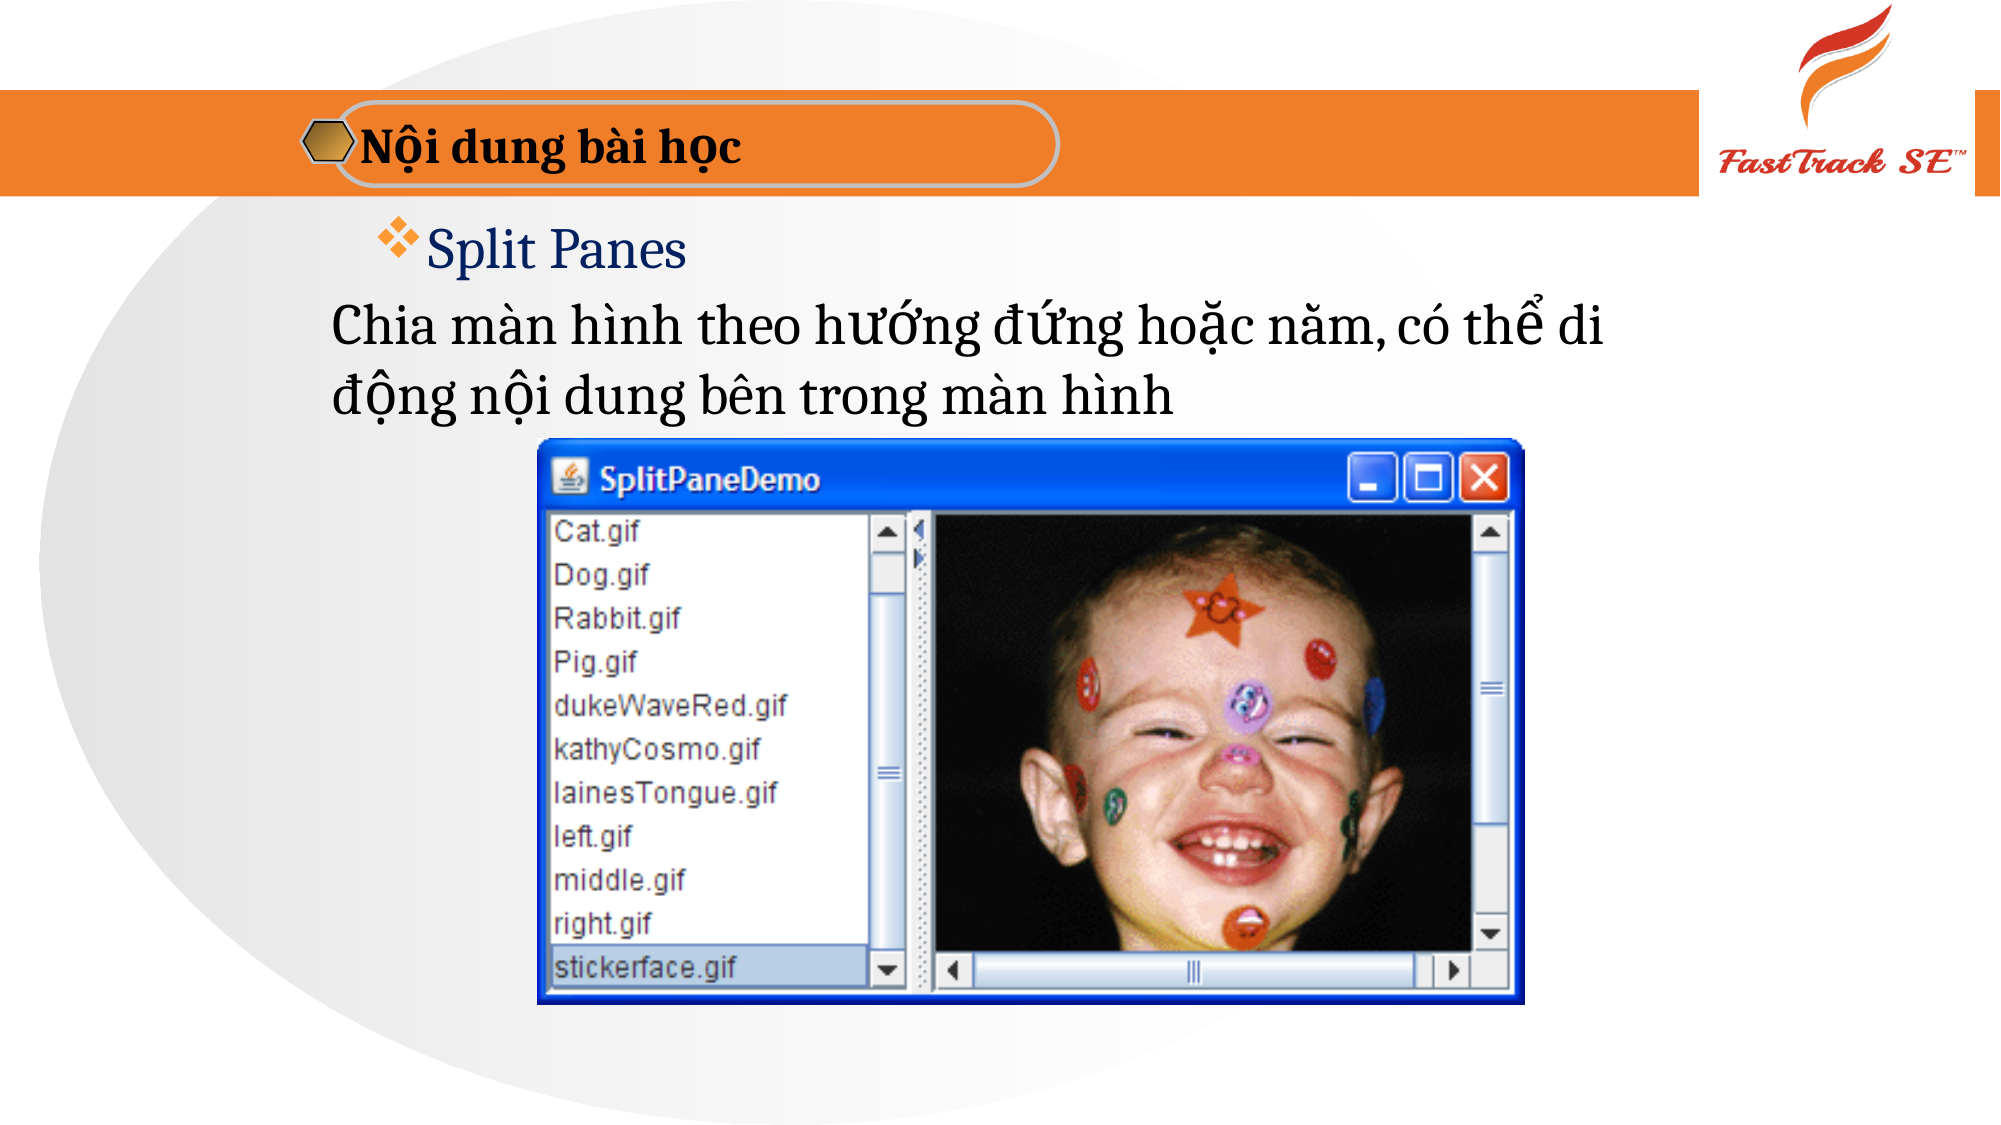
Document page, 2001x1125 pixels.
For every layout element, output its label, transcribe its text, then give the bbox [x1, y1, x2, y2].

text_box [299, 102, 1059, 186]
text_box Chia màn hình theo hướng đứng hoặc nằm, có thể di động nội dung bên trong màn hình [317, 279, 1663, 434]
picture [1700, 0, 1975, 192]
picture [537, 437, 1526, 1005]
text_box Split Panes [357, 202, 1708, 301]
